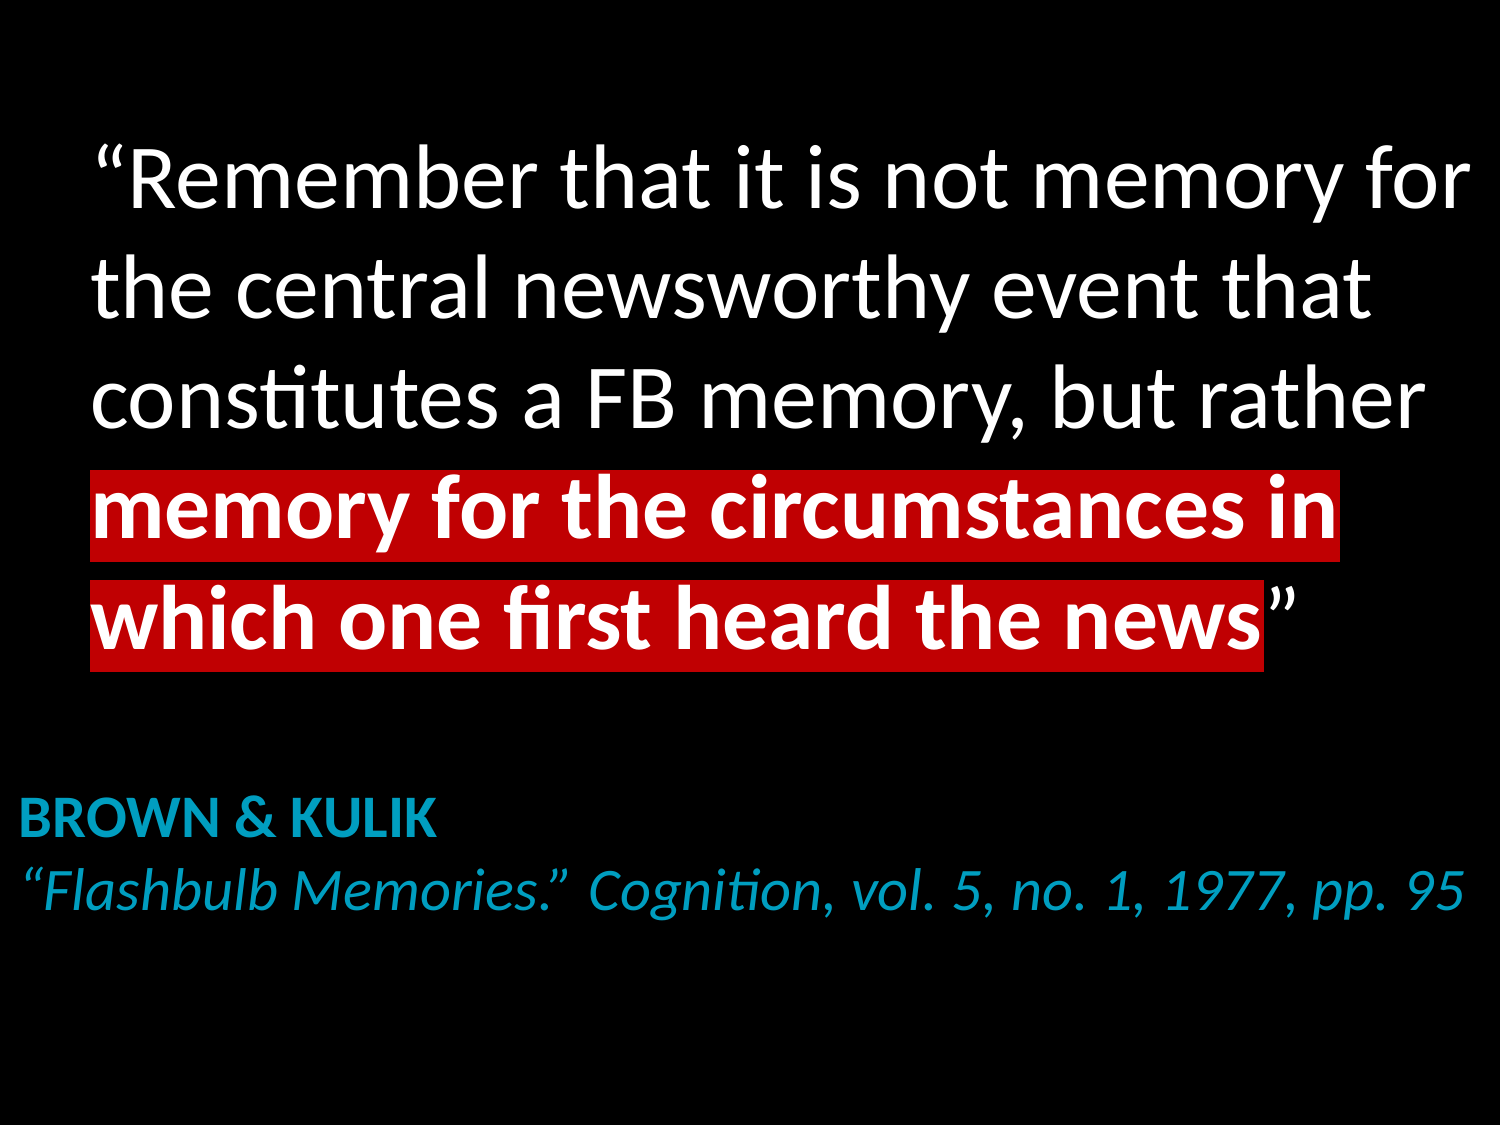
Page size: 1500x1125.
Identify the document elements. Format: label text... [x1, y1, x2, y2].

title “Remember that it is not memory for the central newsworthy event that constitutes a FB memory, but rather memory for the circumstances in which one first heard the news” [75, 24, 1500, 675]
list BROWN & KULIK “Flashbulb Memories.” Cognition, vol. 5, no. 1, 1977, pp. 95 [18, 737, 1482, 963]
